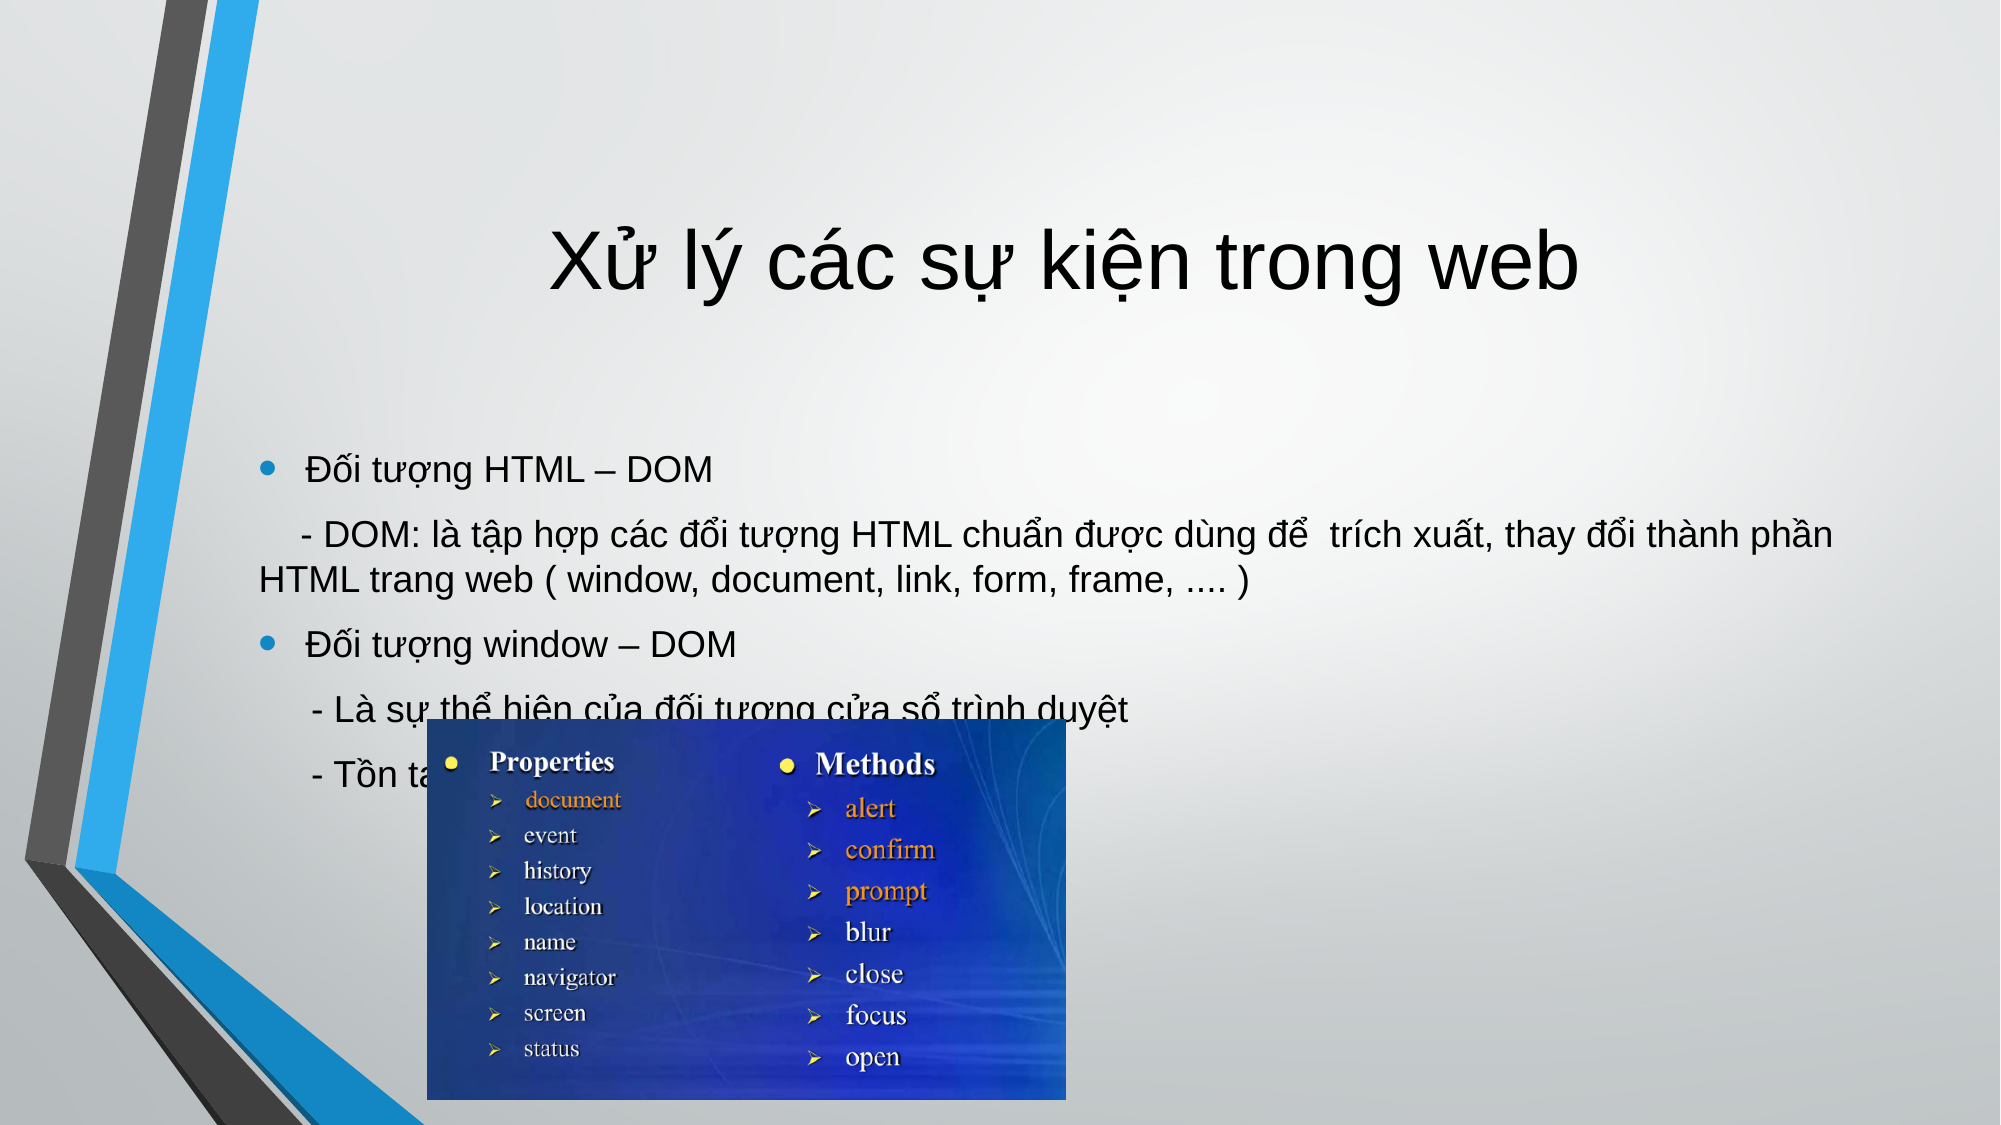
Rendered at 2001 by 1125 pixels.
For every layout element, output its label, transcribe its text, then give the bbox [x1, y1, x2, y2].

list Đối tượng HTML – DOM - DOM: là tập hợp các đổi tượng HTML chuẩn được dùng để trích xuất, thay đổi thành phần HTML trang web ( window, document, link, form, frame, .... ) Đối tượng window – DOM - Là sự thể hiện của đối tượng cửa sổ trình duyệt - Tồn tại khi mở 1 tài liệu HTML [243, 437, 1887, 950]
picture [426, 719, 1066, 1100]
title Xử lý các sự kiện trong web [243, 112, 1887, 400]
